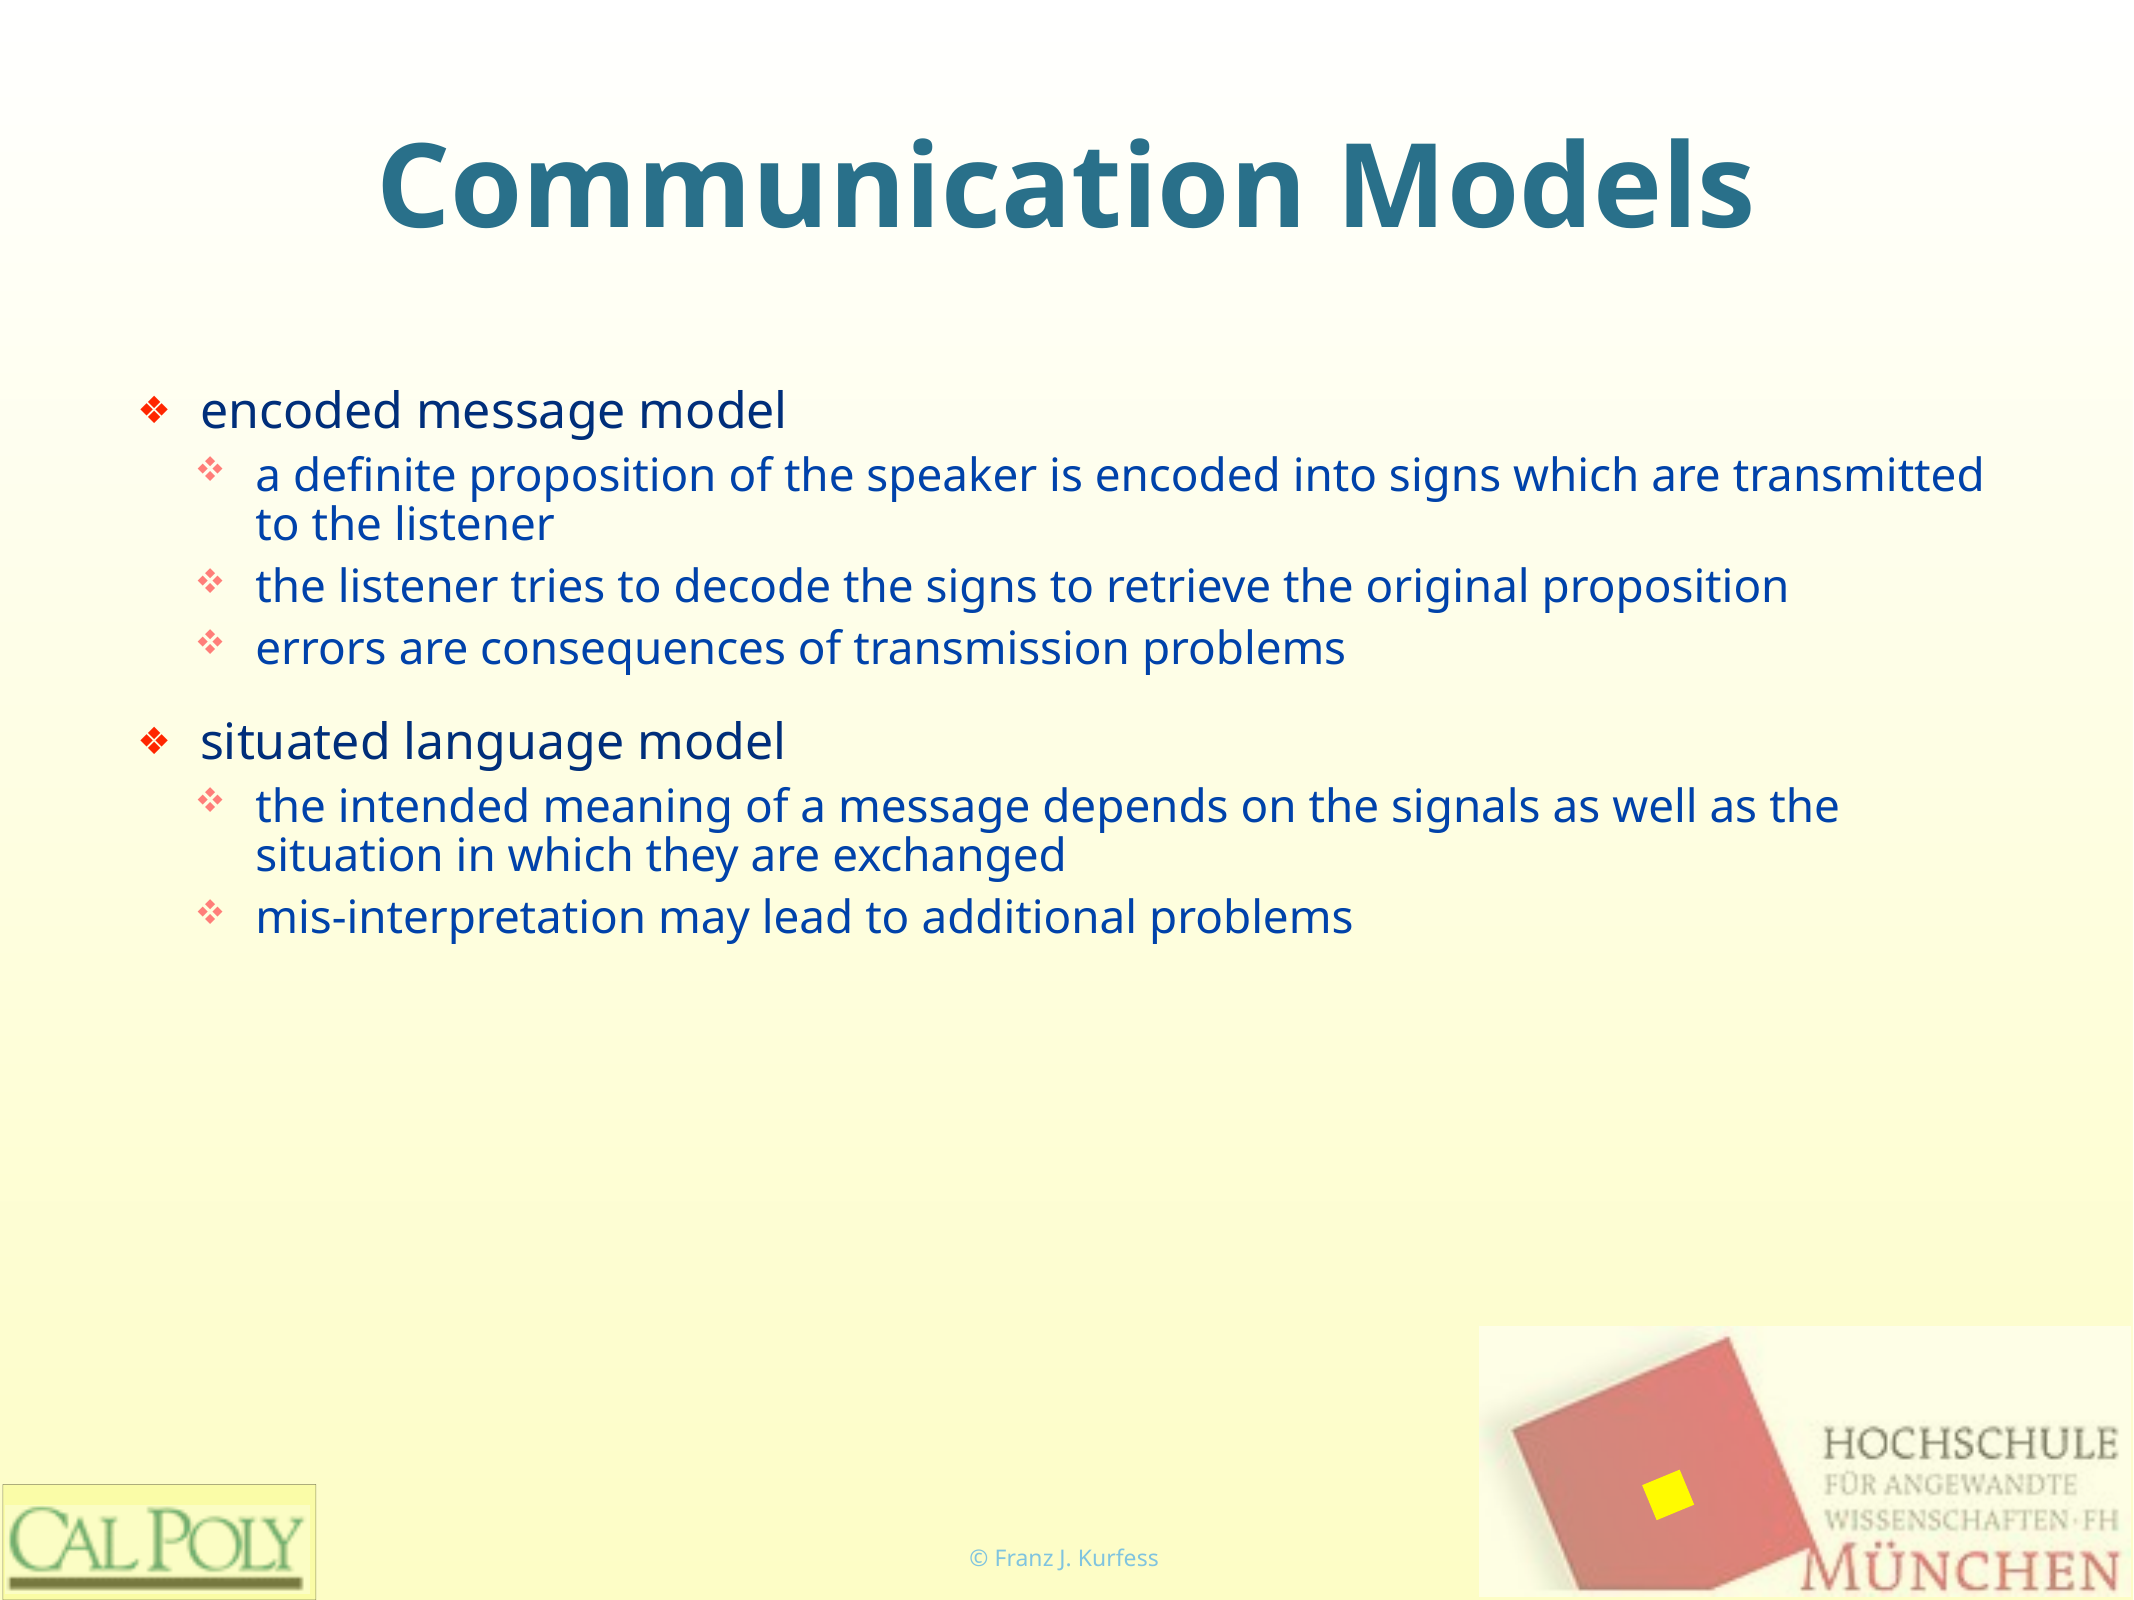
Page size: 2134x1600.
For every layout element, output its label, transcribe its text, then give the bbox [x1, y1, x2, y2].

title Communication Models [128, 0, 2005, 363]
list encoded message model a definite proposition of the speaker is encoded into signs which are transmitted to the listener the listener tries to decode the signs to retrieve the original proposition errors are consequences of transmission problems situated language model the intended meaning of a message depends on the signals as well as the situation in which they are exchanged mis-interpretation may lead to additional problems [128, 376, 2005, 1491]
slide_number [1641, 1469, 1695, 1521]
